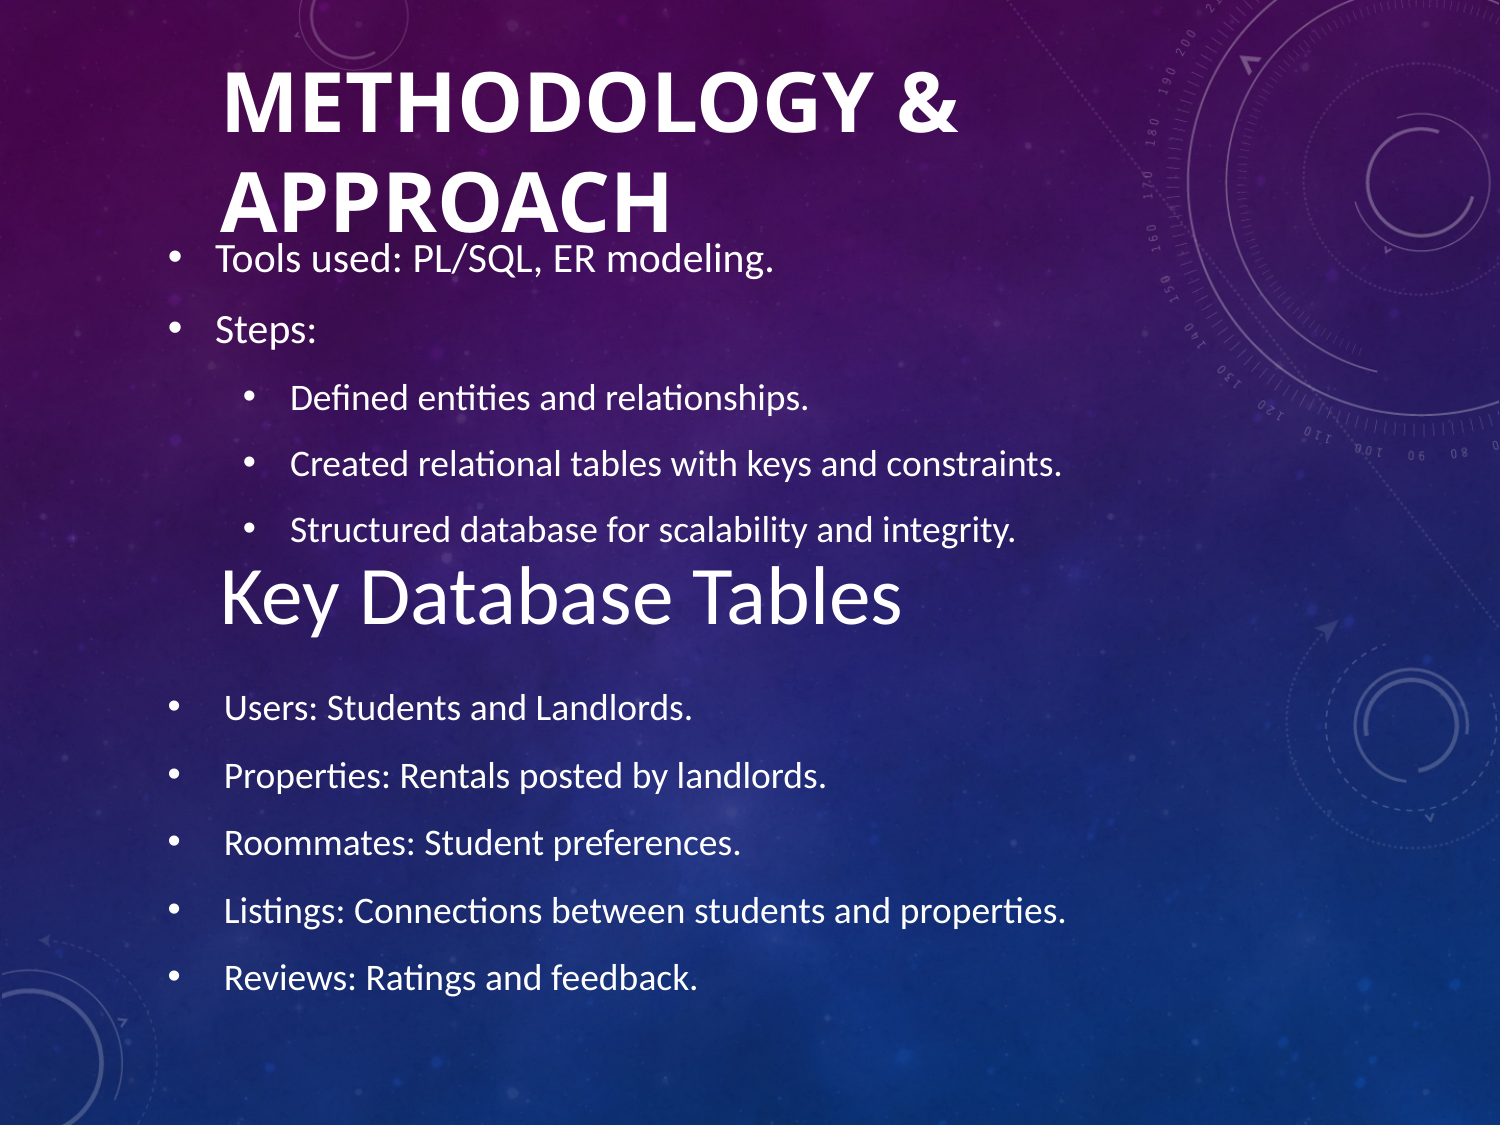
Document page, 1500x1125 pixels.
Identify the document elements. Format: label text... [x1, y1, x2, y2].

picture [0, 0, 1500, 1125]
text_box Users: Students and Landlords. Properties: Rentals posted by landlords. Roommates: Student preferences. Listings: Connections between students and properties. Reviews: Ratings and feedback. [153, 653, 1176, 1051]
text_box Key Database Tables [205, 533, 987, 649]
title Methodology & Approach [205, 99, 1308, 198]
list Tools used: PL/SQL, ER modeling. Steps: Defined entities and relationships. Created relational tables with keys and constraints. Structured database for scalability and integrity. [153, 223, 1361, 579]
